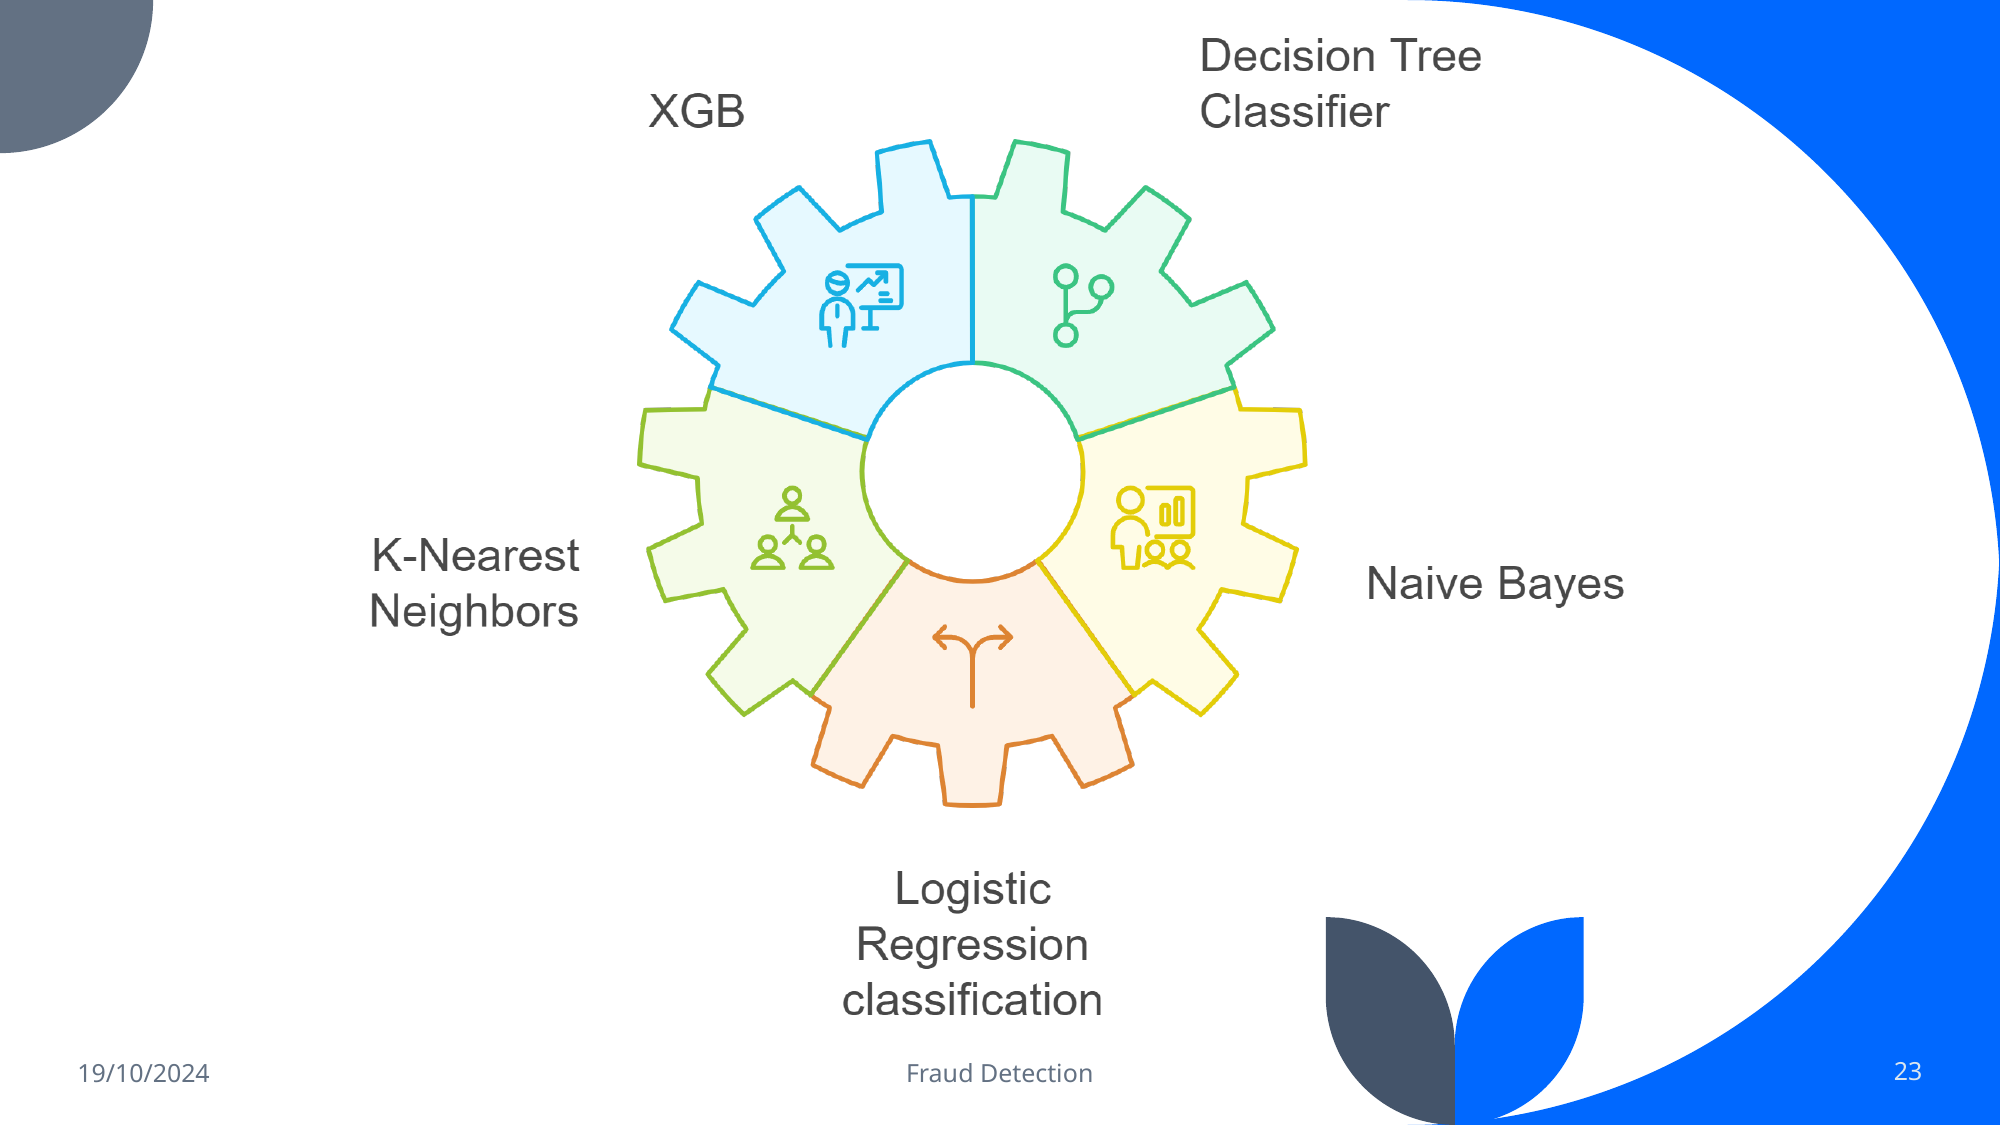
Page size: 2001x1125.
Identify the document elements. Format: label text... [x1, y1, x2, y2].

picture [334, 0, 1666, 1055]
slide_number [62, 1042, 513, 1103]
slide_number 23 [1665, 1042, 1938, 1103]
footer Fraud Detection [662, 1055, 1338, 1103]
